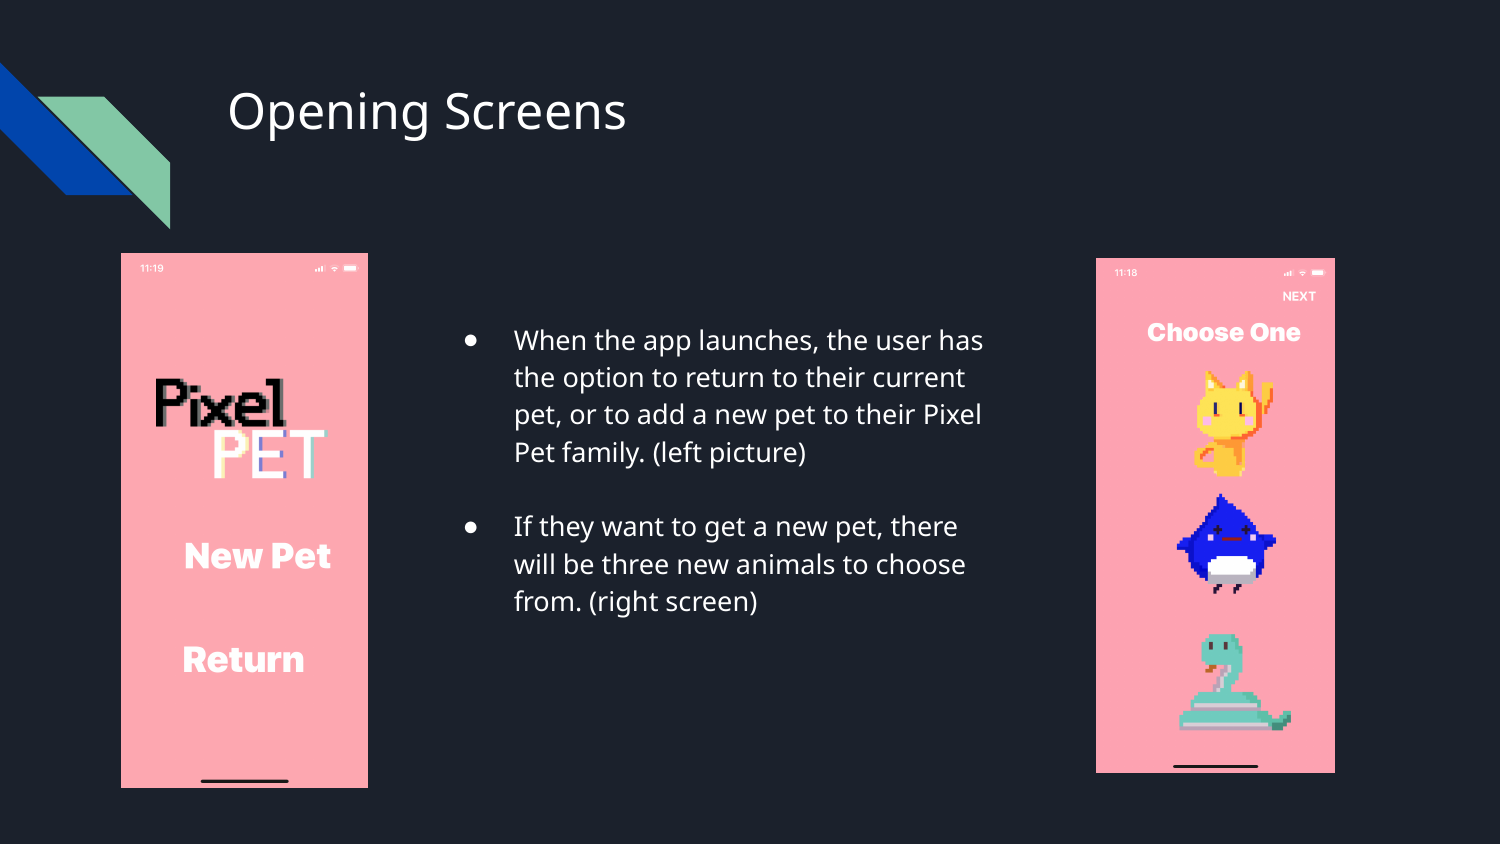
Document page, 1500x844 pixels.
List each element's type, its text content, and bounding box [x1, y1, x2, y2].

picture [1096, 257, 1335, 773]
list When the app launches, the user has the option to return to their current pet, or to add a new pet to their Pixel Pet family. (left picture) If they want to get a new pet, there will be three new animals to choose from. (right screen) [423, 302, 1005, 674]
picture [121, 253, 369, 788]
title Opening Screens [212, 64, 1369, 216]
